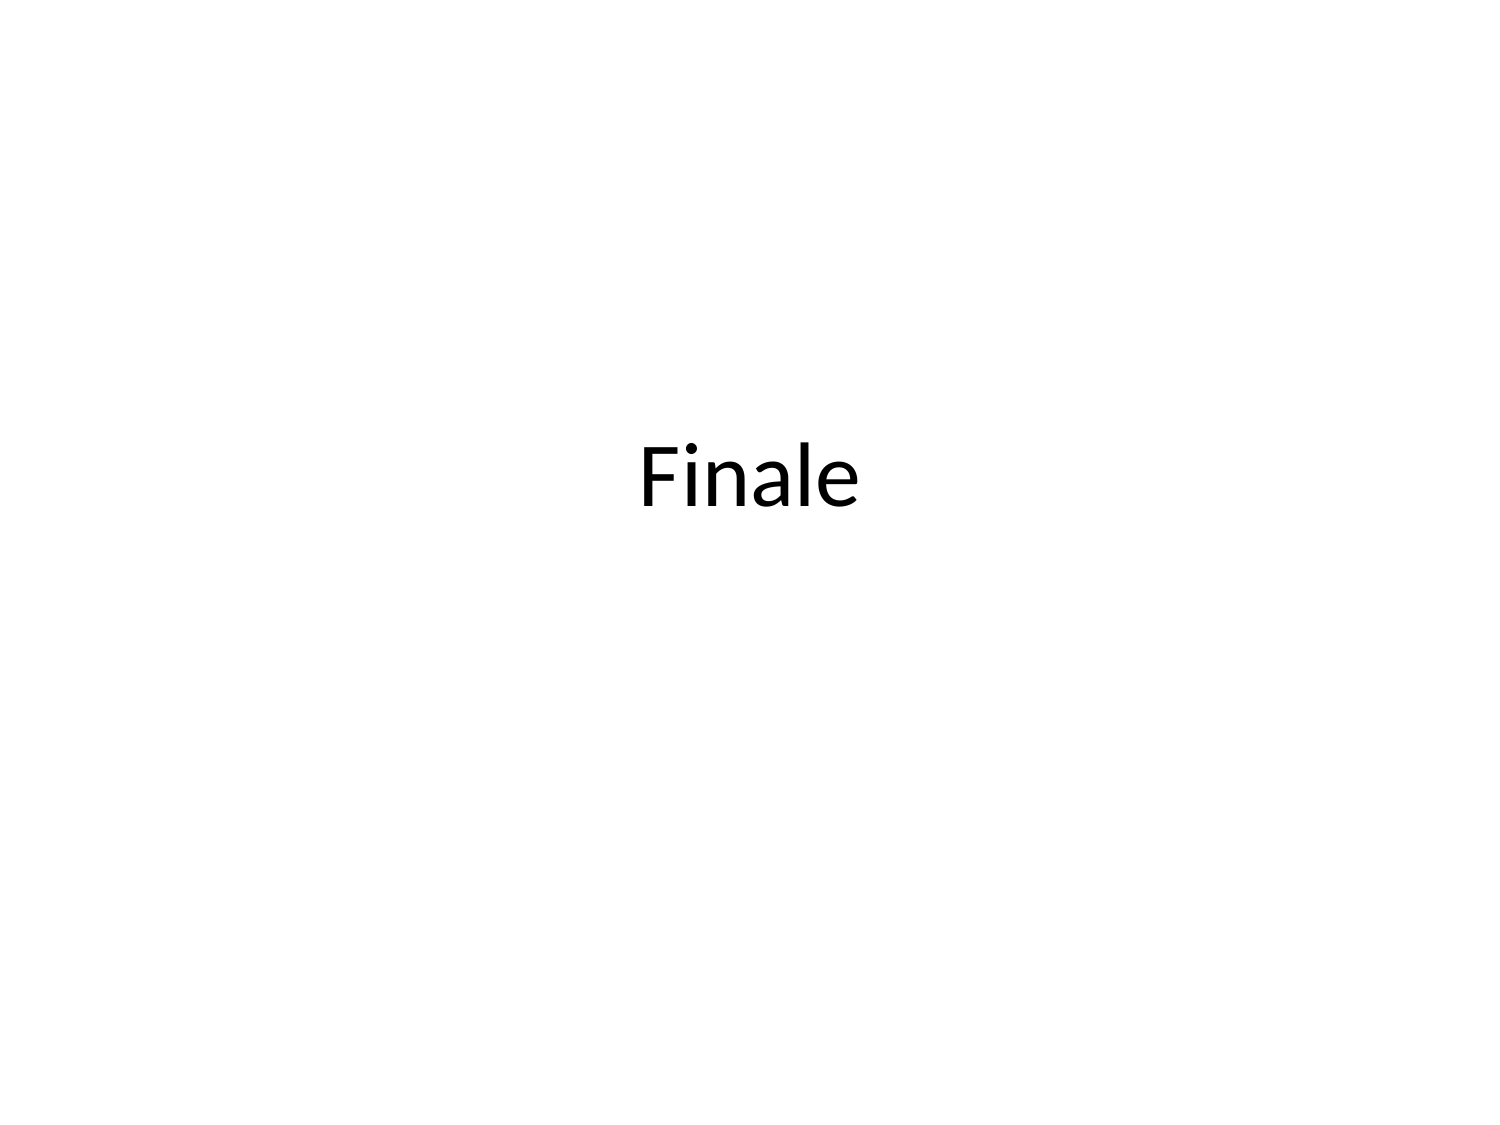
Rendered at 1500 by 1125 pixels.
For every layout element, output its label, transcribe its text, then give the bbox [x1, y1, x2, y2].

title Finale [112, 349, 1388, 591]
